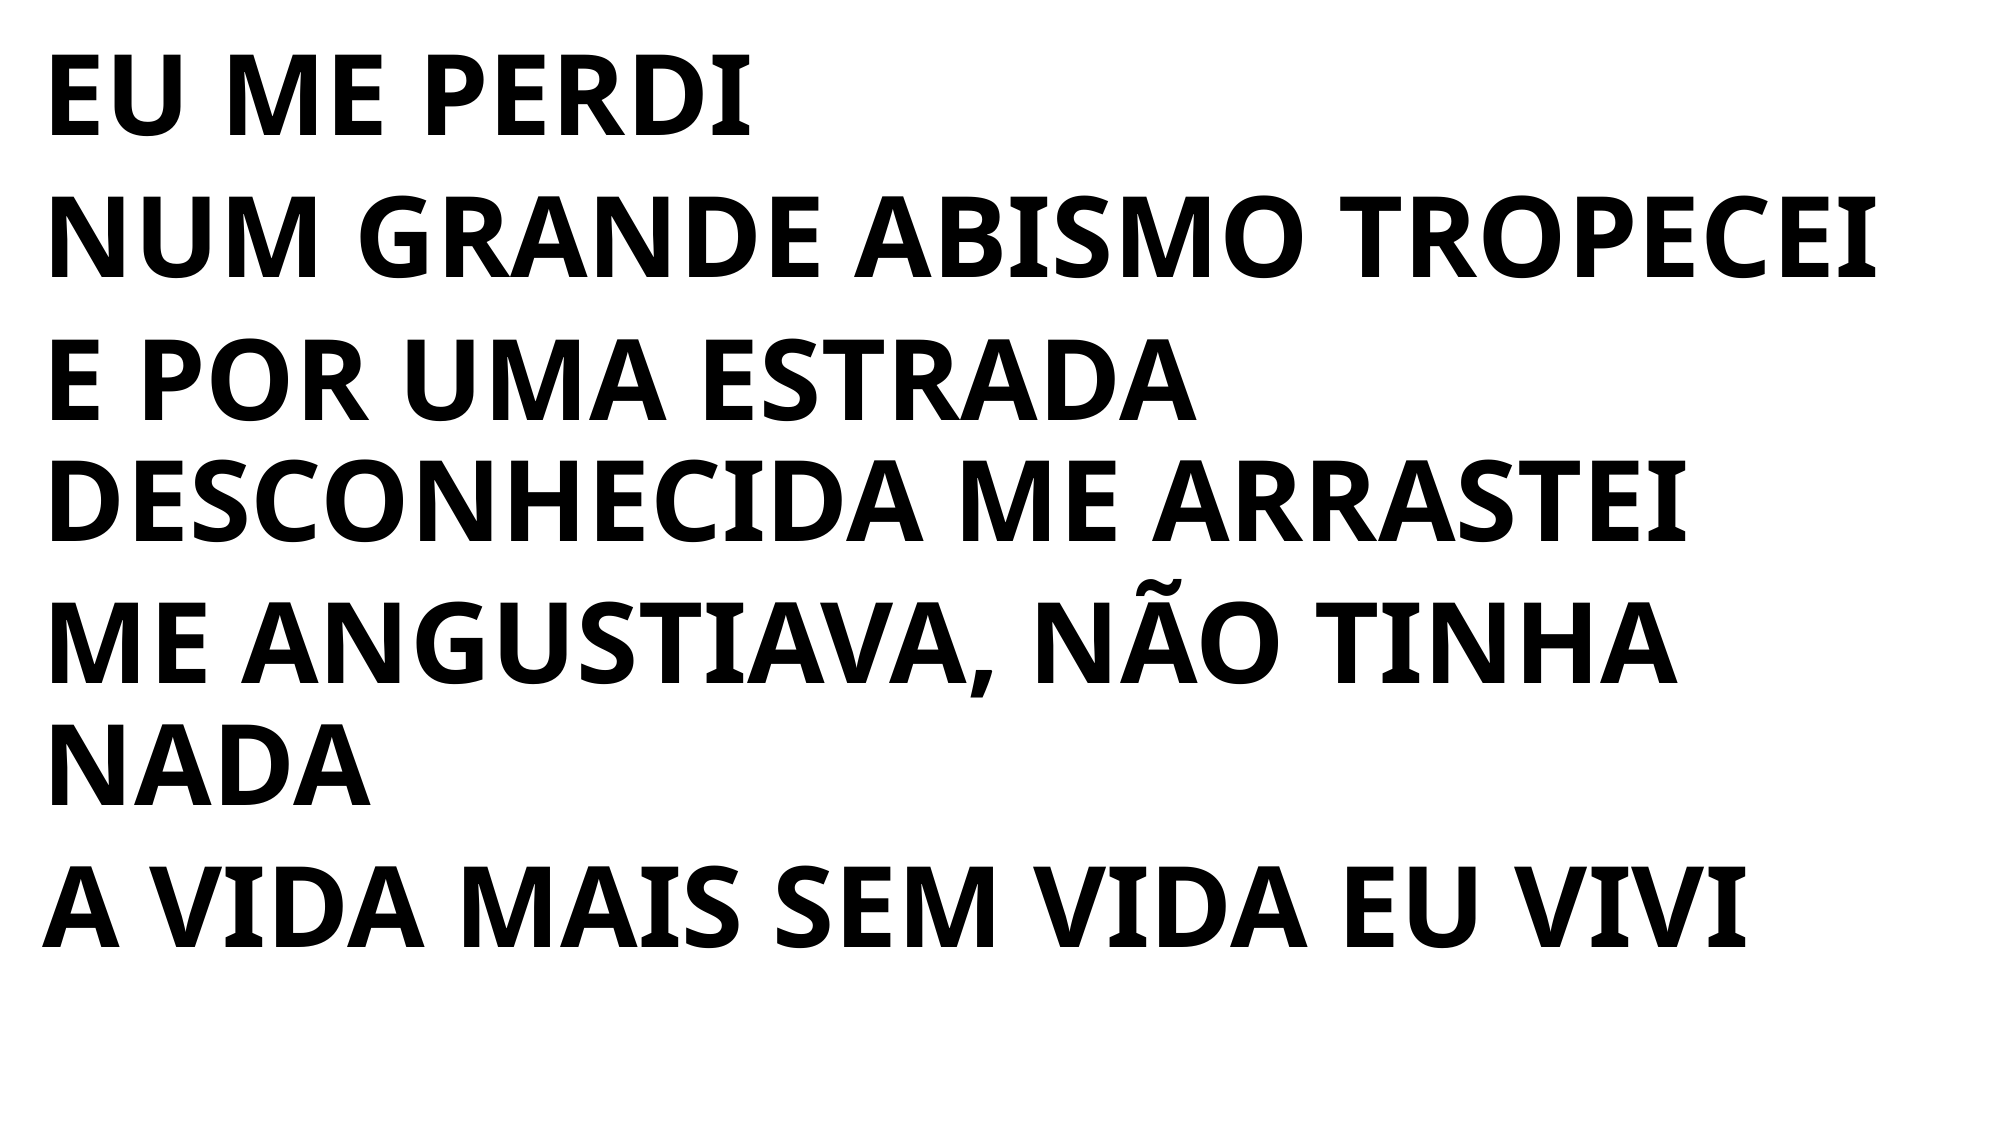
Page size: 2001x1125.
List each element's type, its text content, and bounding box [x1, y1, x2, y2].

list EU ME PERDI NUM GRANDE ABISMO TROPECEI E POR UMA ESTRADA DESCONHECIDA ME ARRASTEI ME ANGUSTIAVA, NÃO TINHA NADA A VIDA MAIS SEM VIDA EU VIVI [27, 30, 2000, 1089]
